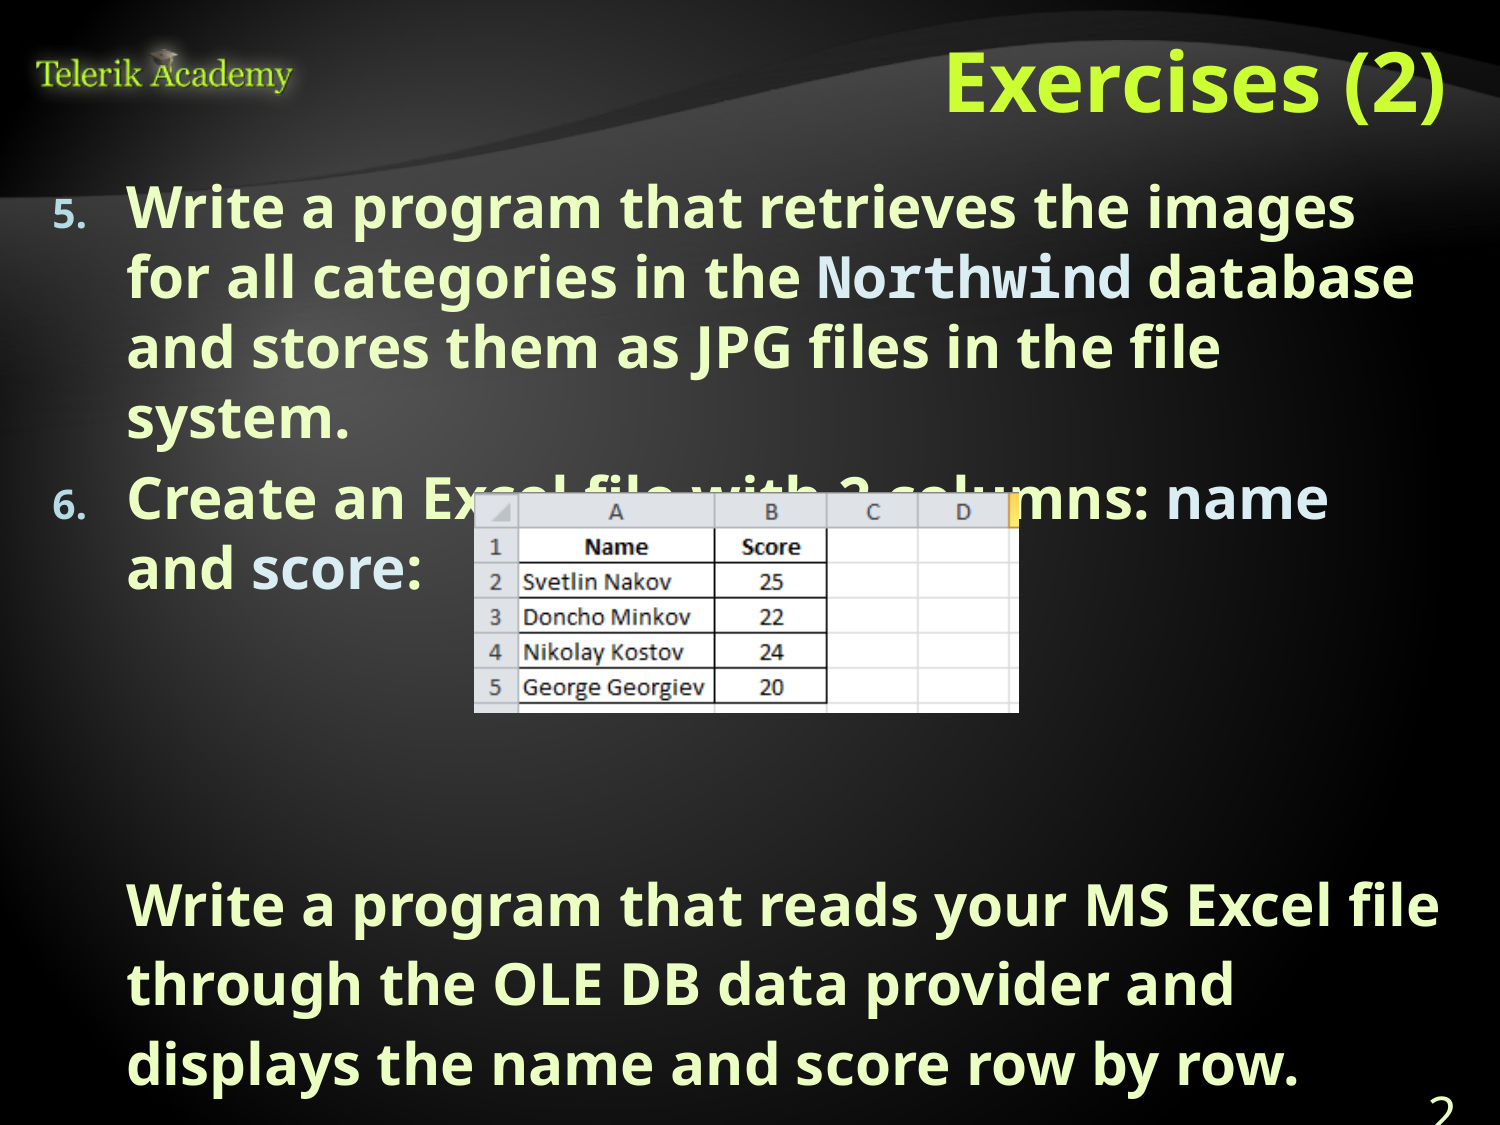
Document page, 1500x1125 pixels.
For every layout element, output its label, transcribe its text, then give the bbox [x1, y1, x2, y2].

title Exercises (2) [300, 12, 1463, 162]
list Write a program that retrieves the images for all categories in the Northwind database and stores them as JPG files in the file system. Create an Excel file with 2 columns: name and score: Write a program that reads your MS Excel file through the OLE DB data provider and displays the name and score row by row. Implement appending new rows to the Excel file. [37, 162, 1463, 1079]
picture [0, 0, 1500, 1125]
slide_number 2 [1412, 1074, 1488, 1113]
